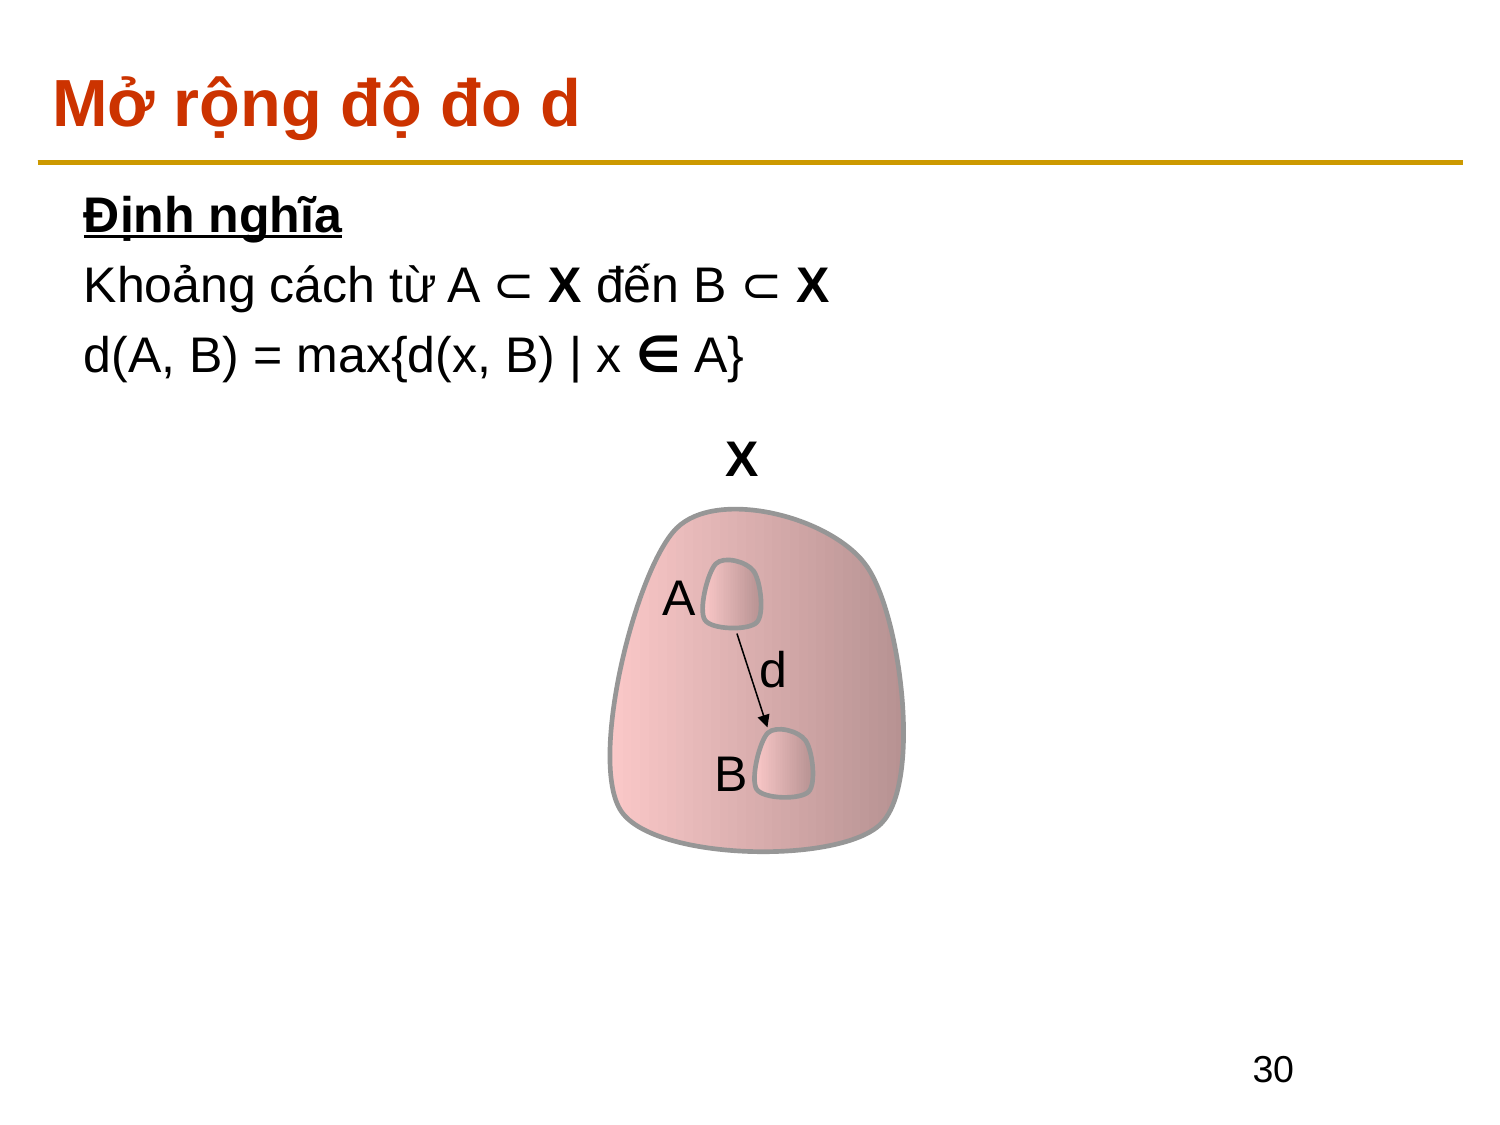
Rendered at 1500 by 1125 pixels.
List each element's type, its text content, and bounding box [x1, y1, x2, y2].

text_box d [771, 637, 788, 698]
list Định nghĩa Khoảng cách từ A ⊂ X đến B ⊂ X d(A, B) = max{d(x, B) | x ∈ A} [69, 174, 1434, 1038]
text_box B [714, 741, 748, 802]
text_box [736, 633, 768, 728]
text_box X [724, 426, 759, 487]
slide_number ‹#› [1237, 1037, 1463, 1113]
text_box [702, 559, 762, 629]
title Mở rộng độ đo d [37, 50, 1463, 150]
text_box [754, 729, 813, 798]
text_box A [662, 565, 696, 626]
text_box [609, 509, 904, 852]
